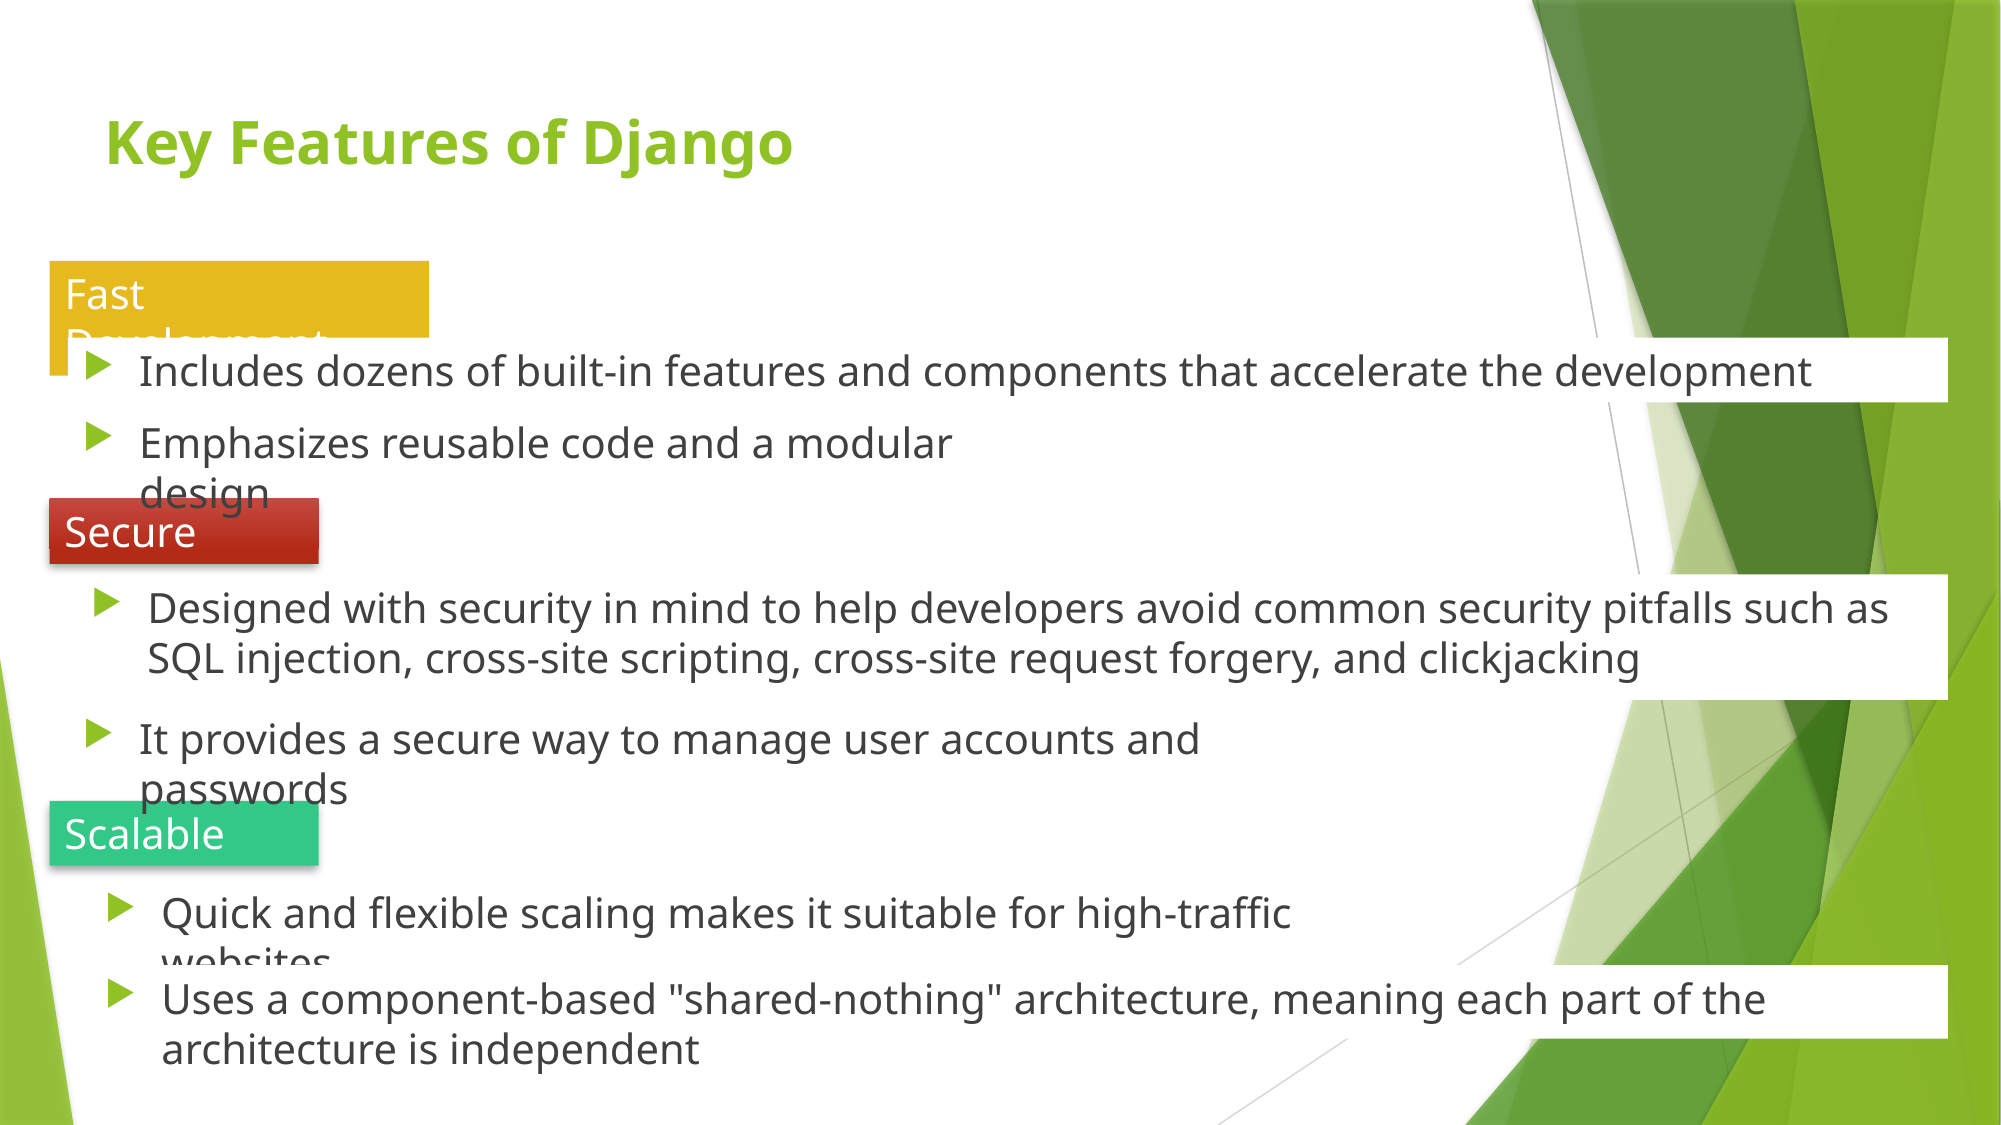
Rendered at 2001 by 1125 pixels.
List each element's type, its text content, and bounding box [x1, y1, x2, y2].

text_box Scalable [49, 800, 319, 866]
title Key Features of Django [89, 96, 848, 185]
text_box It provides a secure way to manage user accounts and passwords [66, 704, 1379, 772]
text_box Includes dozens of built-in features and components that accelerate the development process [66, 336, 1949, 404]
text_box Designed with security in mind to help developers avoid common security pitfalls such as SQL injection, cross-site scripting, cross-site request forgery, and clickjacking [74, 573, 1949, 701]
text_box Secure [49, 498, 319, 564]
text_box Uses a component-based "shared-nothing" architecture, meaning each part of the architecture is independent [88, 964, 1949, 1040]
text_box Emphasizes reusable code and a modular design [66, 407, 1068, 475]
text_box Quick and flexible scaling makes it suitable for high-traffic websites [89, 879, 1471, 953]
text_box Fast Development [49, 260, 430, 376]
